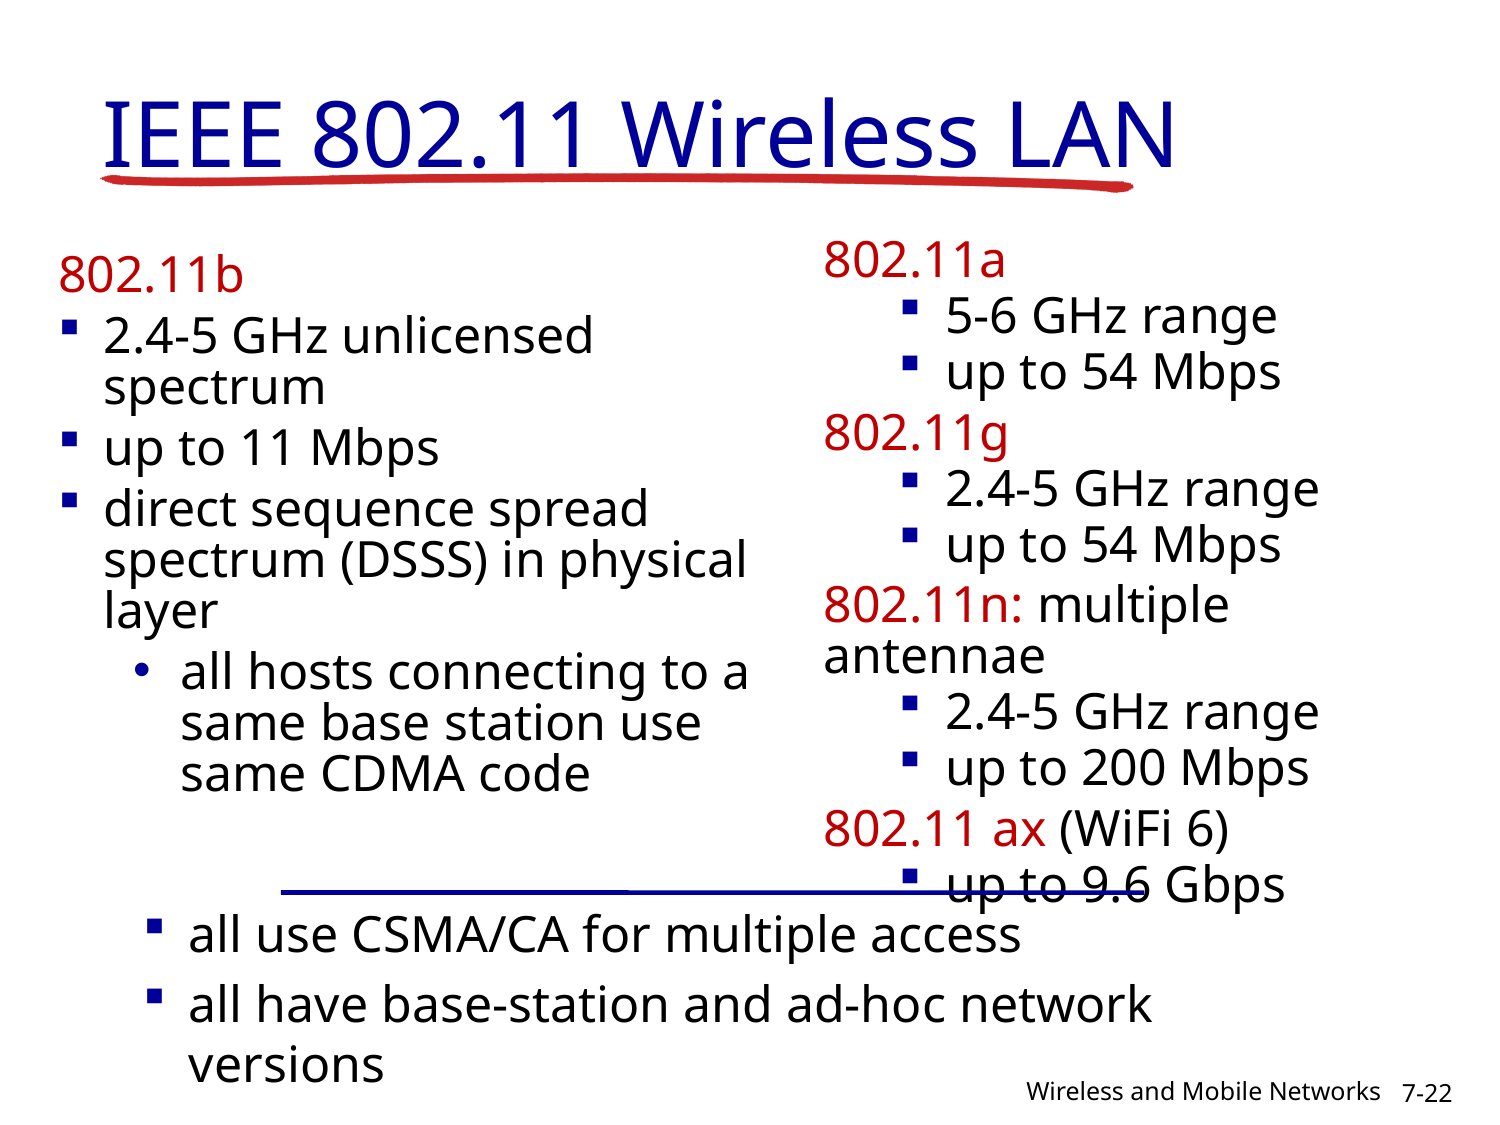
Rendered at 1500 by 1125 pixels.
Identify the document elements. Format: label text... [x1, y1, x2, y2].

title IEEE 802.11 Wireless LAN [87, 37, 1363, 225]
text_box all use CSMA/CA for multiple access all have base-station and ad-hoc network versions [128, 894, 1340, 1068]
picture [95, 168, 1146, 198]
slide_number 7-22 [1387, 1069, 1500, 1115]
list 802.11b 2.4-5 GHz unlicensed spectrum up to 11 Mbps direct sequence spread spectrum (DSSS) in physical layer all hosts connecting to a same base station use same CDMA code [43, 244, 808, 786]
list 802.11a 5-6 GHz range up to 54 Mbps 802.11g 2.4-5 GHz range up to 54 Mbps 802.11n: multiple antennae 2.4-5 GHz range up to 200 Mbps 802.11 ax (WiFi 6) up to 9.6 Gbps [808, 229, 1473, 894]
footer Wireless and Mobile Networks [960, 1067, 1404, 1110]
